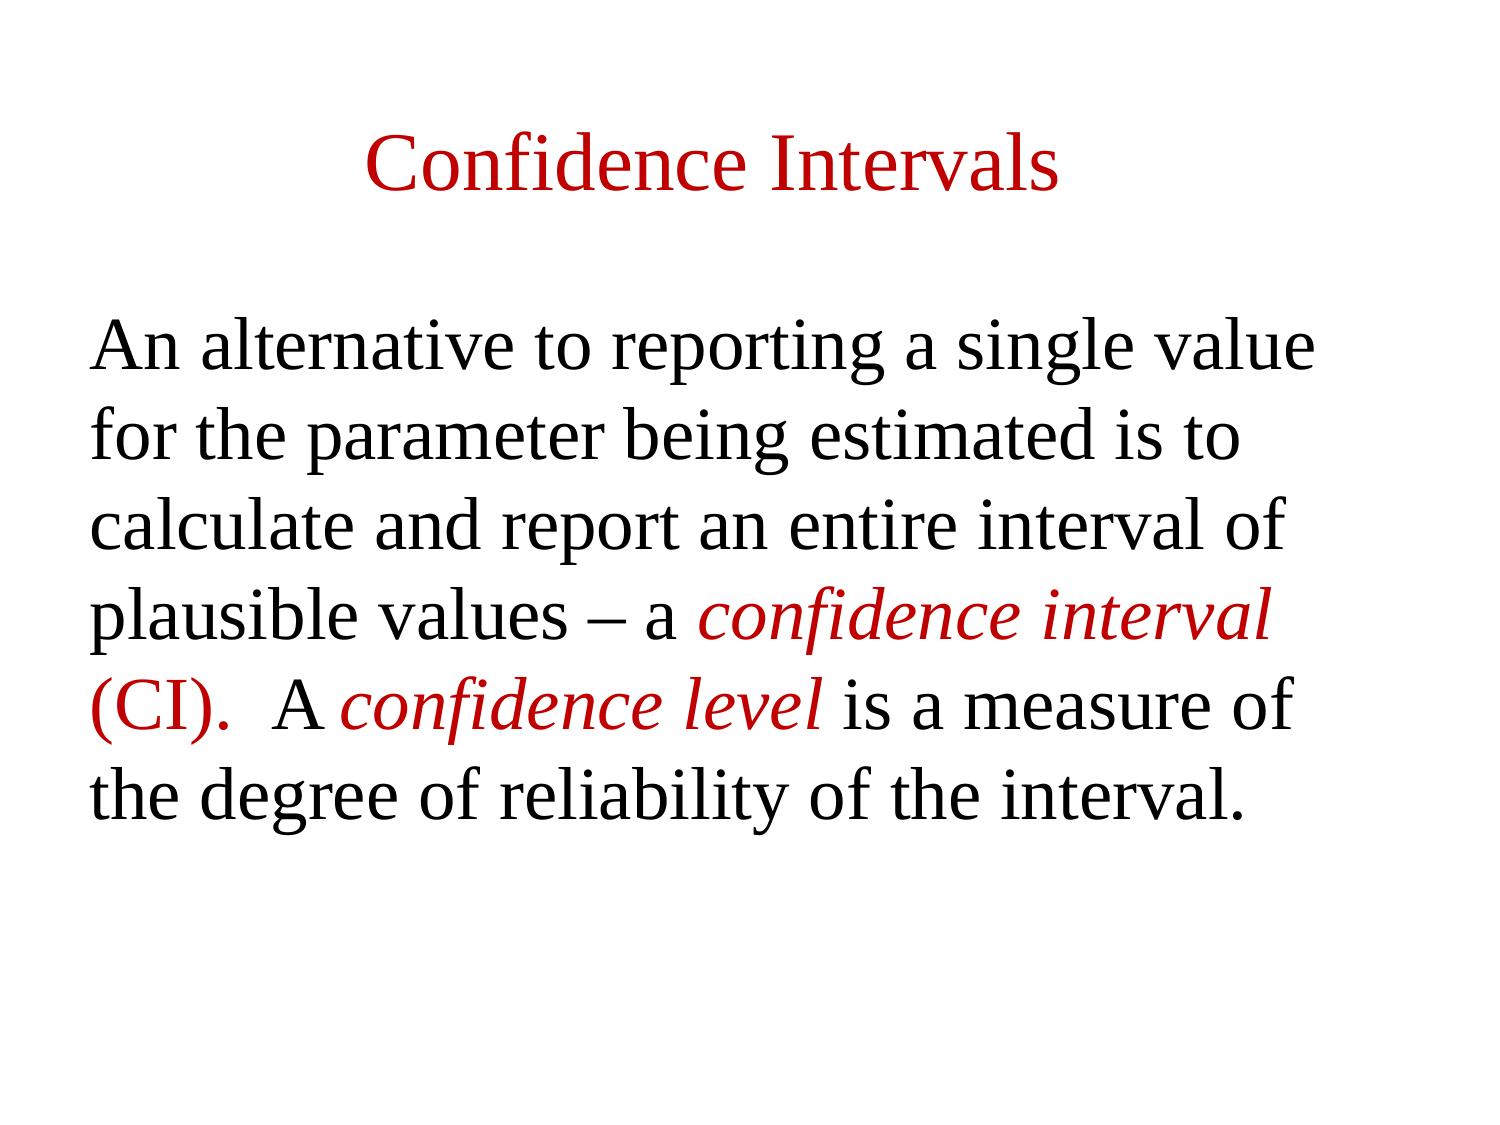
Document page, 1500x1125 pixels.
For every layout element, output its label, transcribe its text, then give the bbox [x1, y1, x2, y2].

text_box An alternative to reporting a single value for the parameter being estimated is to calculate and report an entire interval of plausible values – a confidence interval (CI). A confidence level is a measure of the degree of reliability of the interval. [75, 287, 1400, 843]
text_box Confidence Intervals [350, 99, 1150, 215]
